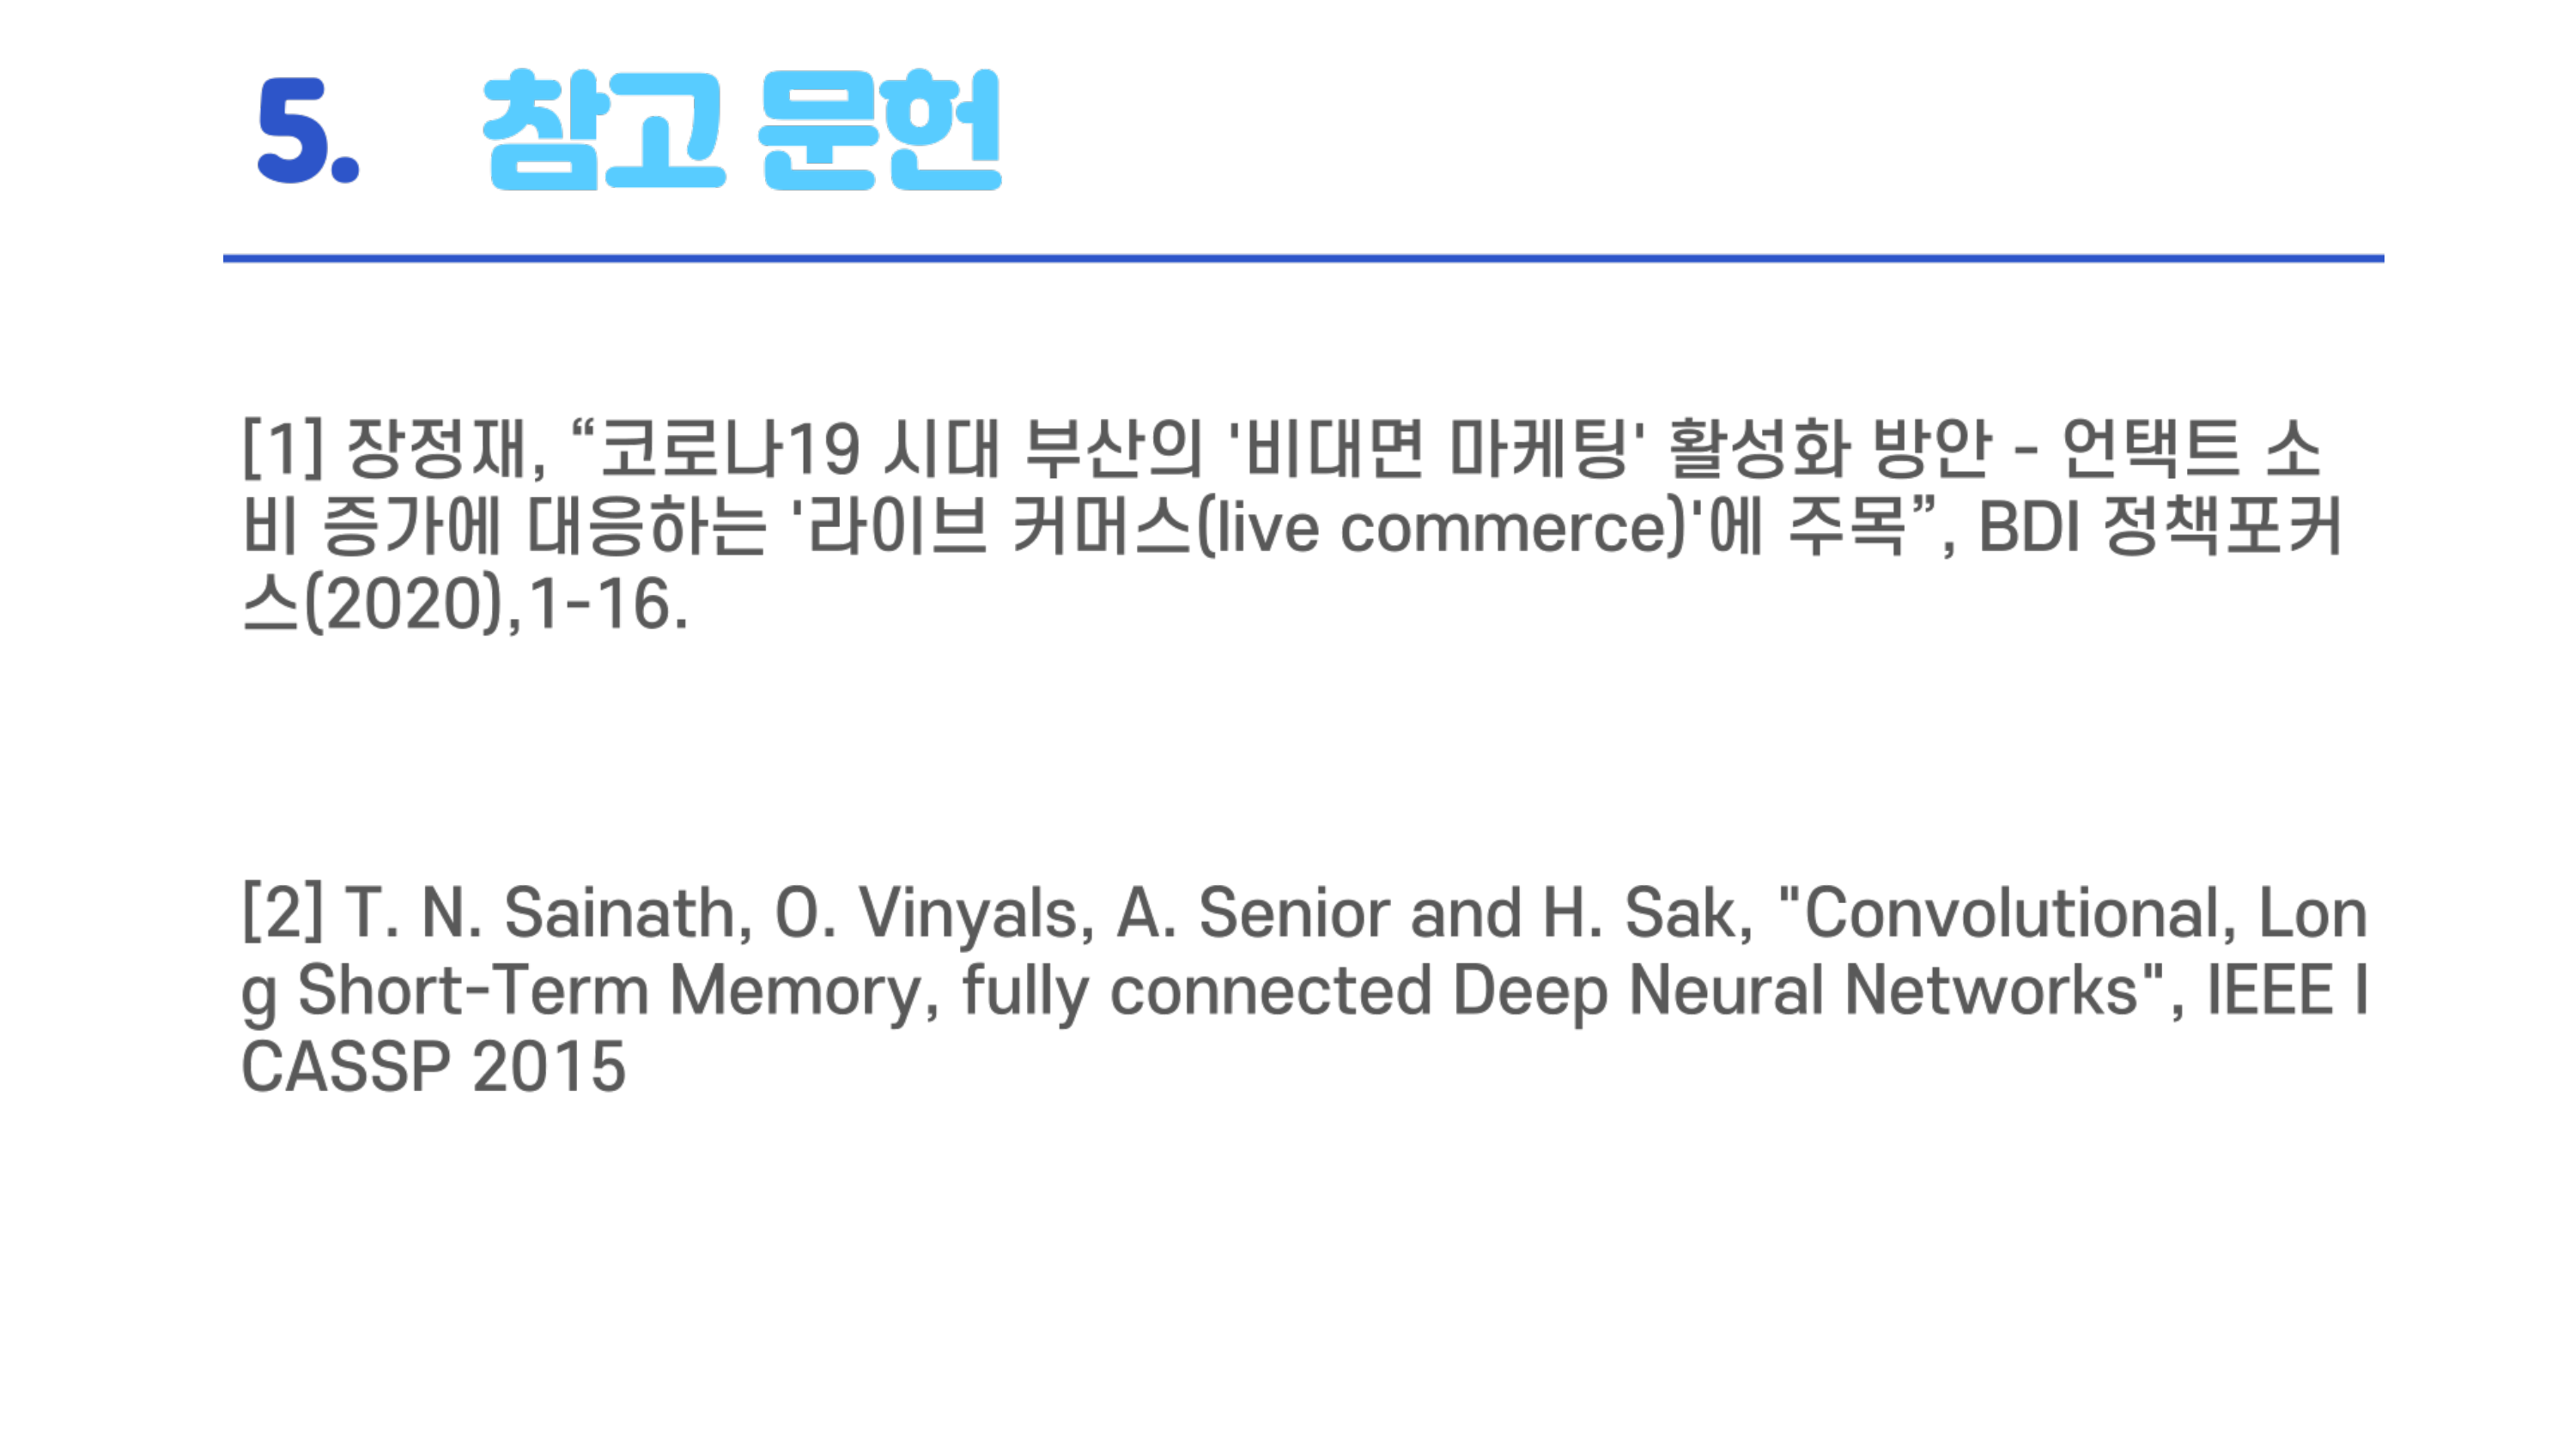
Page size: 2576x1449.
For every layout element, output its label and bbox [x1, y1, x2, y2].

picture [233, 24, 1063, 243]
picture [231, 394, 2402, 1122]
text_box [223, 243, 2385, 275]
